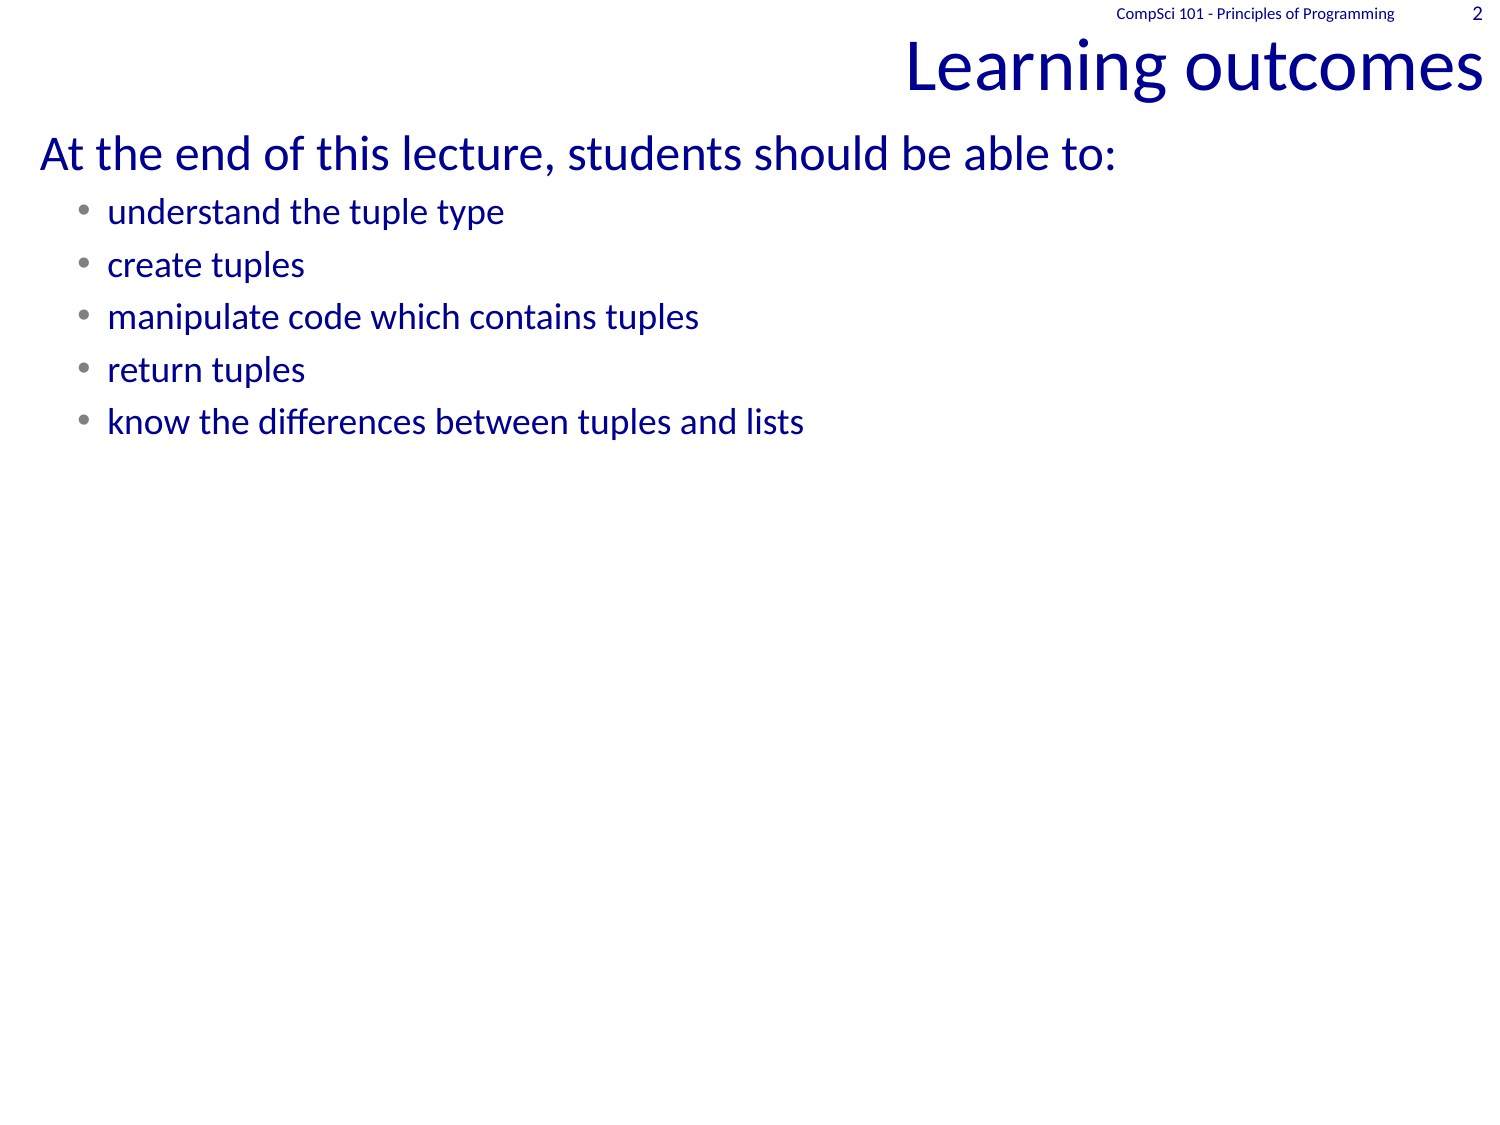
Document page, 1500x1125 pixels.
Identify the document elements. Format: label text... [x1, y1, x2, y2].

slide_number 2 [1410, 0, 1498, 25]
list At the end of this lecture, students should be able to: understand the tuple type create tuples manipulate code which contains tuples return tuples know the differences between tuples and lists [24, 113, 1475, 1088]
footer CompSci 101 - Principles of Programming [960, 0, 1410, 25]
title Learning outcomes [0, 0, 1500, 113]
